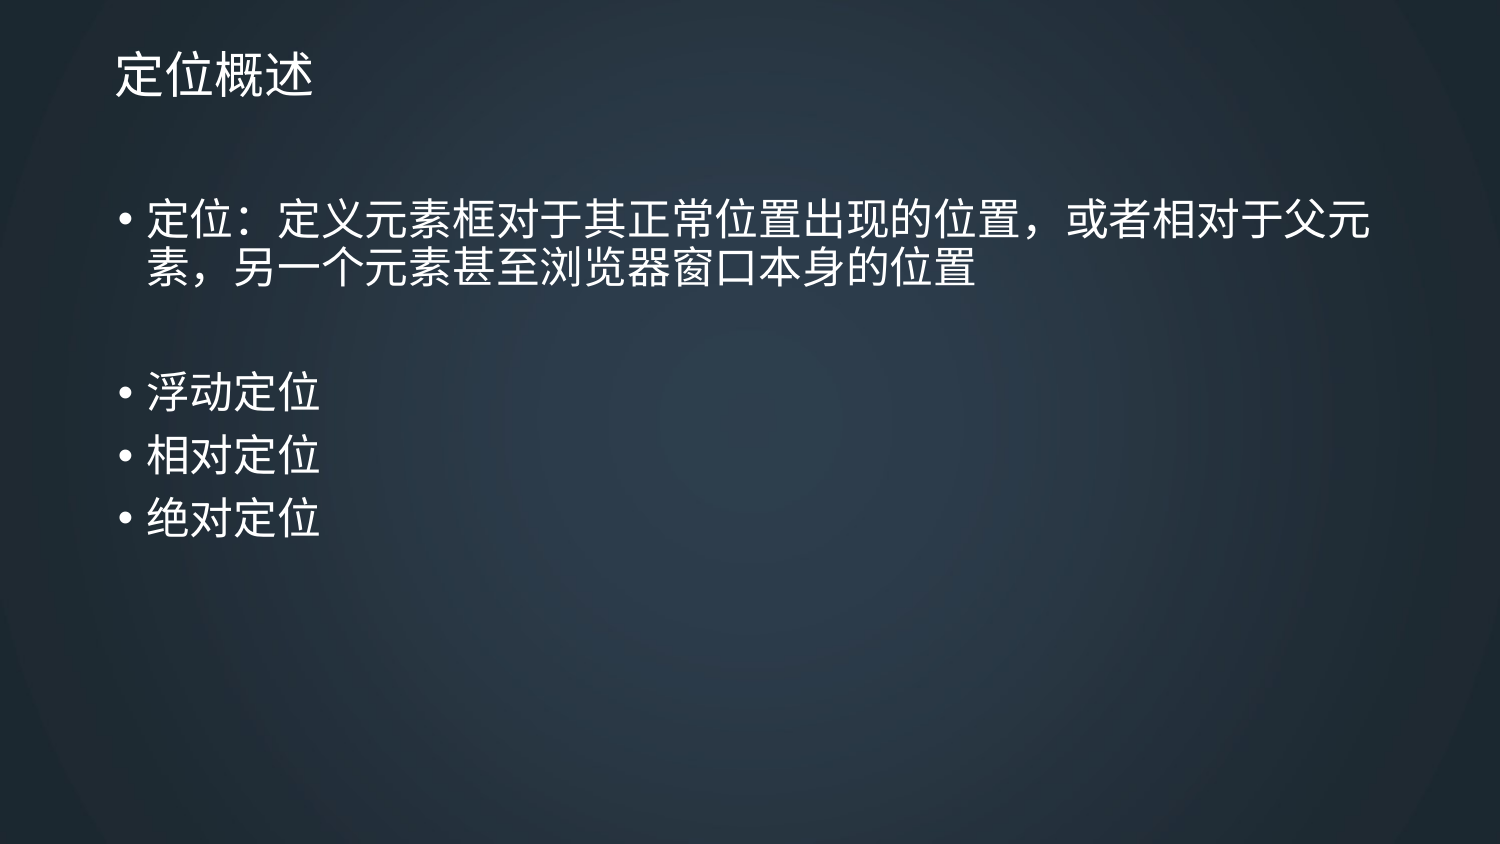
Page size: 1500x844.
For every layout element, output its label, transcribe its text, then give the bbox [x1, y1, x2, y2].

picture [0, 0, 1500, 844]
title 定位概述 [103, 44, 1397, 190]
list 定位：定义元素框对于其正常位置出现的位置，或者相对于父元素，另一个元素甚至浏览器窗口本身的位置 浮动定位 相对定位 绝对定位 [103, 190, 1397, 769]
